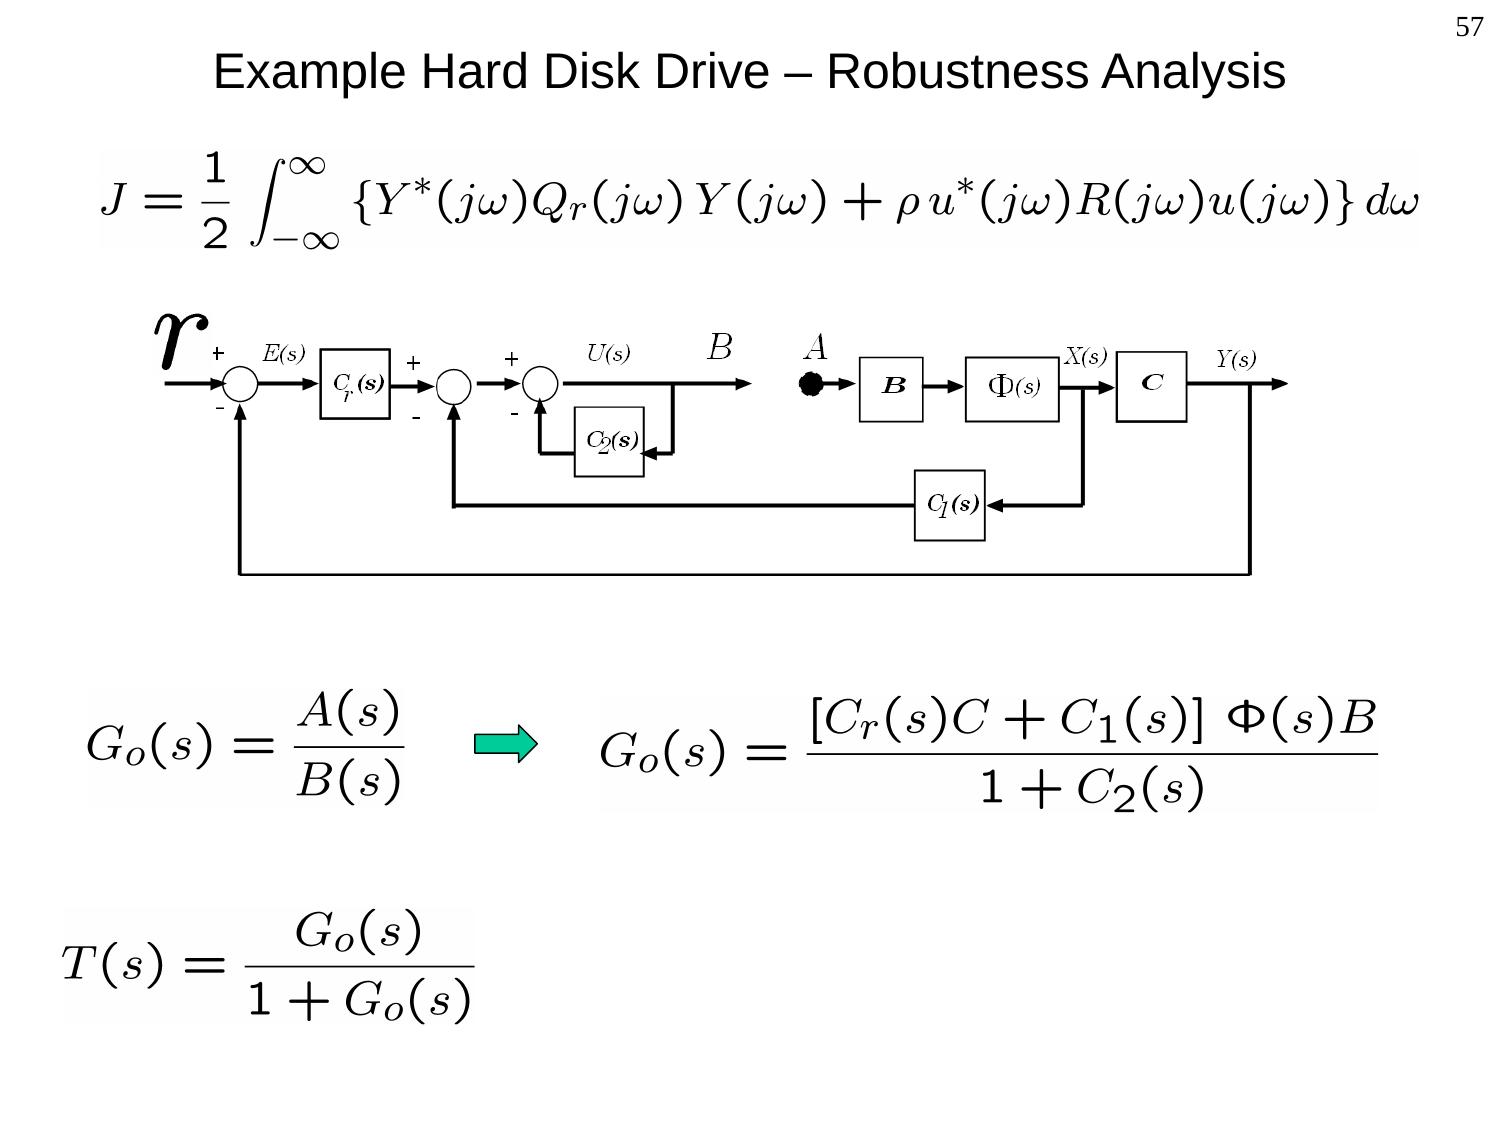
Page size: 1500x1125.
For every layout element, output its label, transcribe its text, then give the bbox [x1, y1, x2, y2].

picture [62, 906, 477, 1026]
picture [599, 694, 1380, 813]
text_box [474, 725, 538, 763]
picture [149, 312, 1288, 576]
slide_number 57 [1187, 0, 1500, 76]
title Example Hard Disk Drive – Robustness Analysis [112, 0, 1388, 148]
picture [99, 149, 1419, 251]
picture [87, 687, 406, 806]
